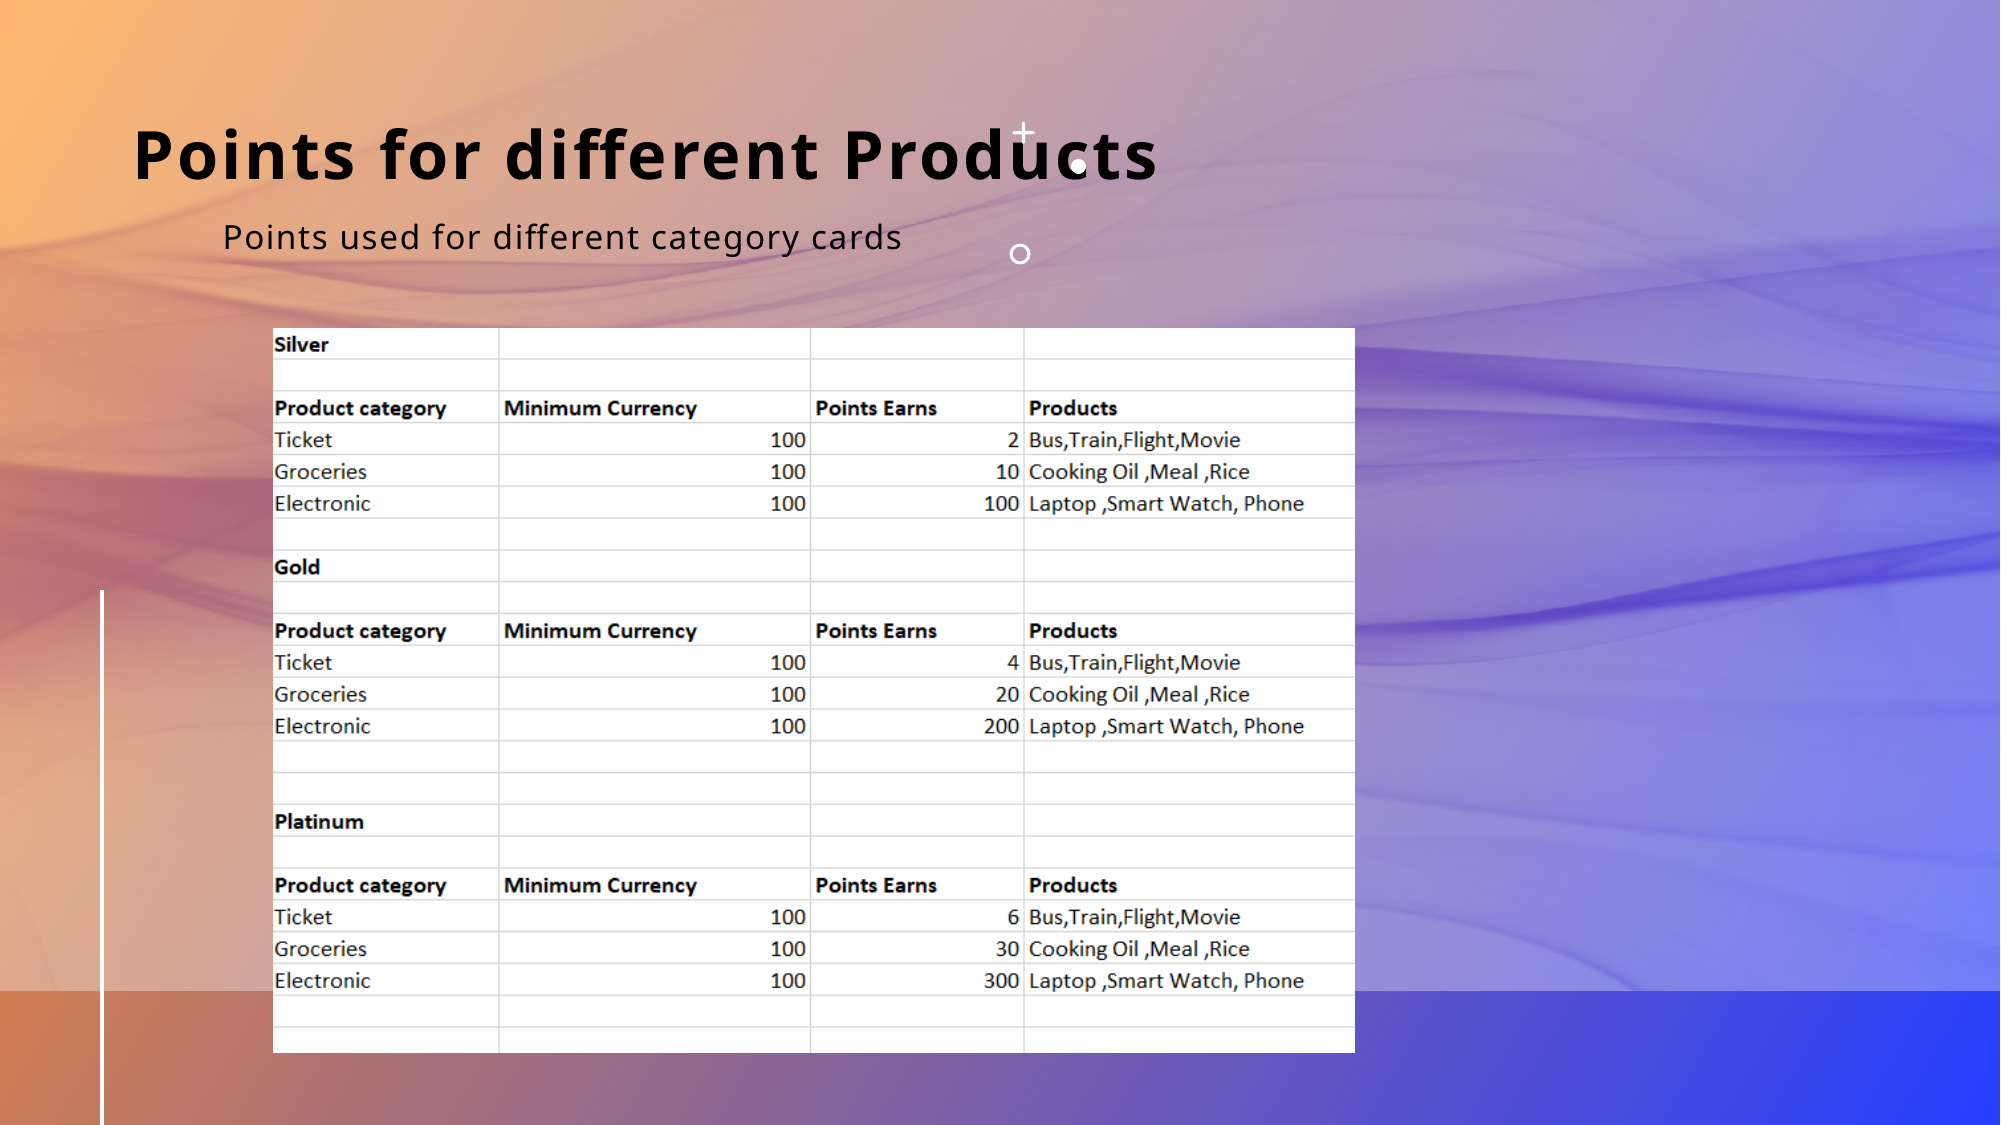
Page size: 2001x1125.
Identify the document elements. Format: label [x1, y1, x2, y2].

text_box [0, 991, 100, 1125]
text_box [104, 991, 2000, 1125]
picture [0, 0, 2000, 1053]
